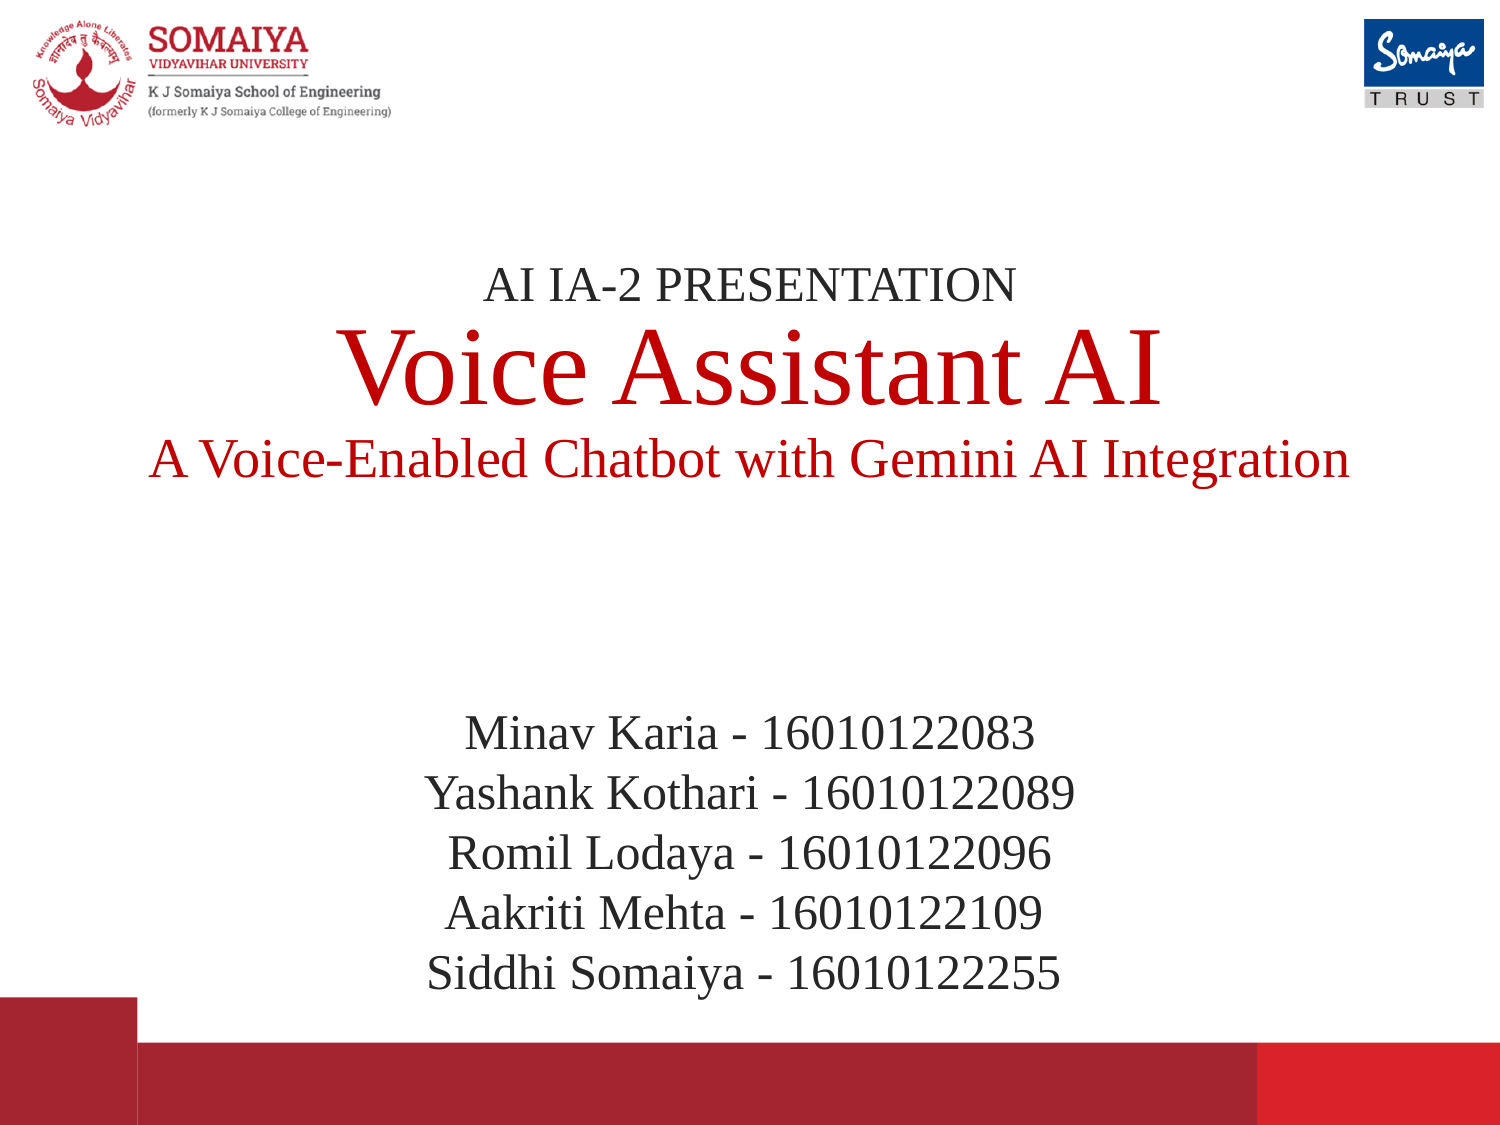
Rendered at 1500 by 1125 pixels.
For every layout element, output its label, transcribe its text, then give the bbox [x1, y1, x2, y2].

picture [1364, 19, 1484, 108]
title Voice Assistant AI A Voice-Enabled Chatbot with Gemini AI Integration [112, 300, 1388, 542]
text_box Minav Karia - 16010122083 Yashank Kothari - 16010122089 Romil Lodaya - 16010122096 Aakriti Mehta - 16010122109 Siddhi Somaiya - 16010122255 [191, 692, 1309, 1008]
picture [0, 0, 420, 134]
subtitle AI IA-2 PRESENTATION [115, 243, 1385, 324]
